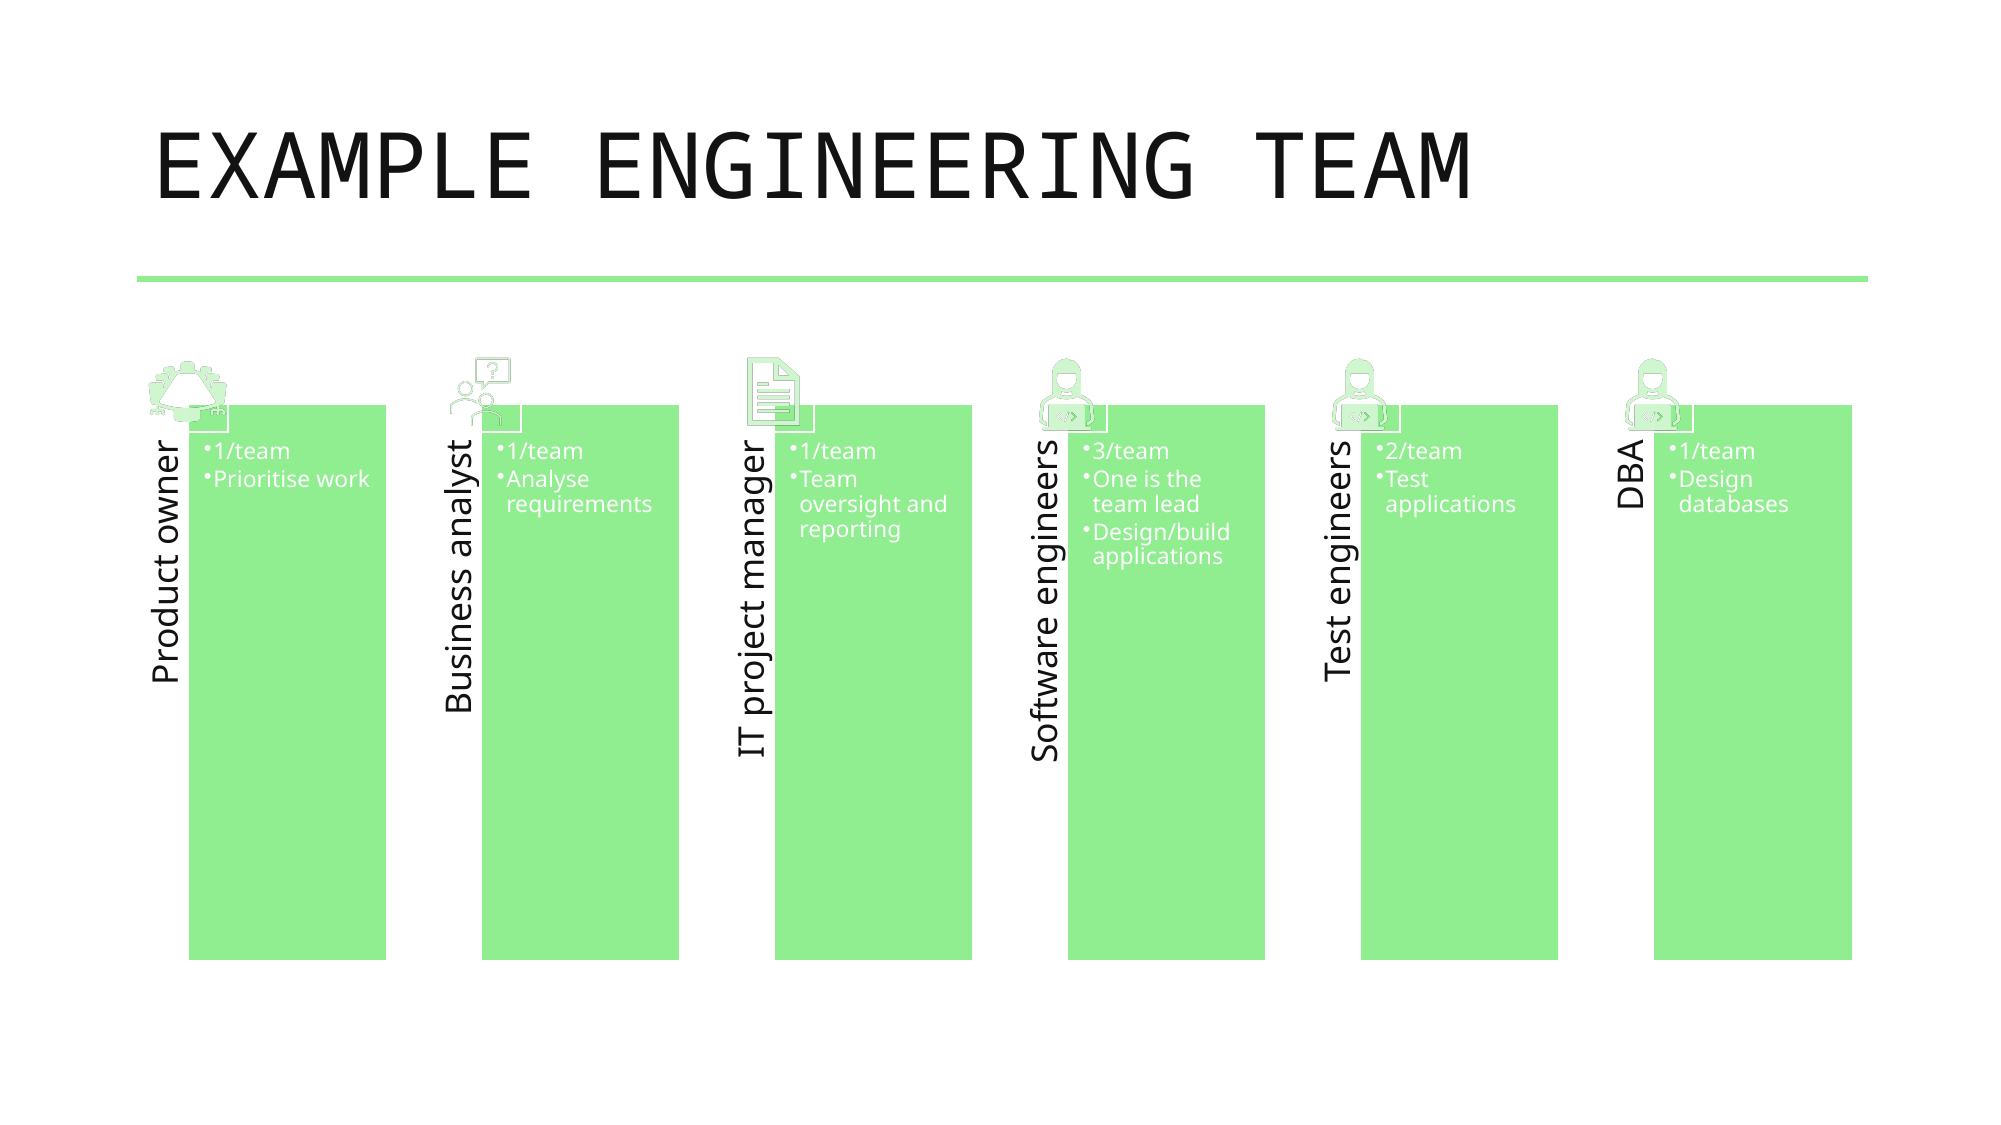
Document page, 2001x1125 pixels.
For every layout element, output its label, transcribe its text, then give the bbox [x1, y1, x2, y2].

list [137, 299, 1863, 1014]
title EXAMPLE ENGINEERING TEAM [137, 59, 1863, 278]
